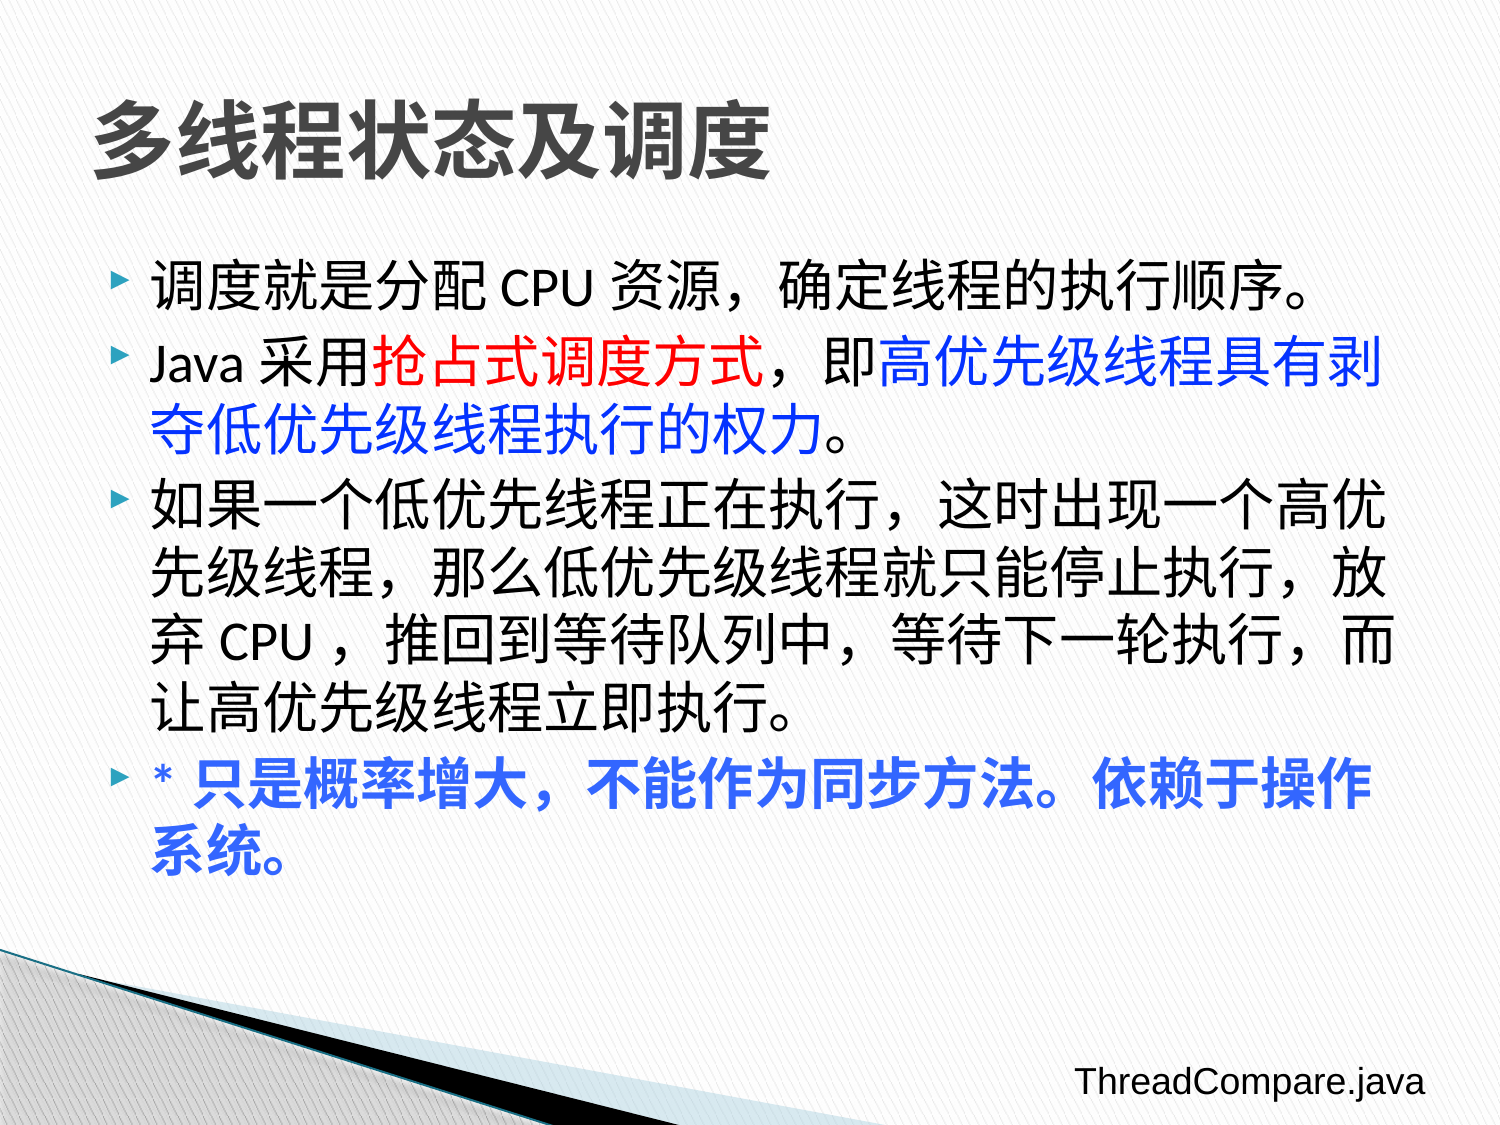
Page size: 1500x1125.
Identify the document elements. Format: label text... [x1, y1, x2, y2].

text_box ThreadCompare.java [1059, 1049, 1451, 1110]
title 多线程状态及调度 [75, 45, 1425, 233]
list 调度就是分配CPU资源，确定线程的执行顺序。 Java采用抢占式调度方式，即高优先级线程具有剥夺低优先级线程执行的权力。 如果一个低优先线程正在执行，这时出现一个高优先级线程，那么低优先级线程就只能停止执行，放弃CPU，推回到等待队列中，等待下一轮执行，而让高优先级线程立即执行。 *只是概率增大，不能作为同步方法。依赖于操作系统。 [75, 243, 1425, 986]
